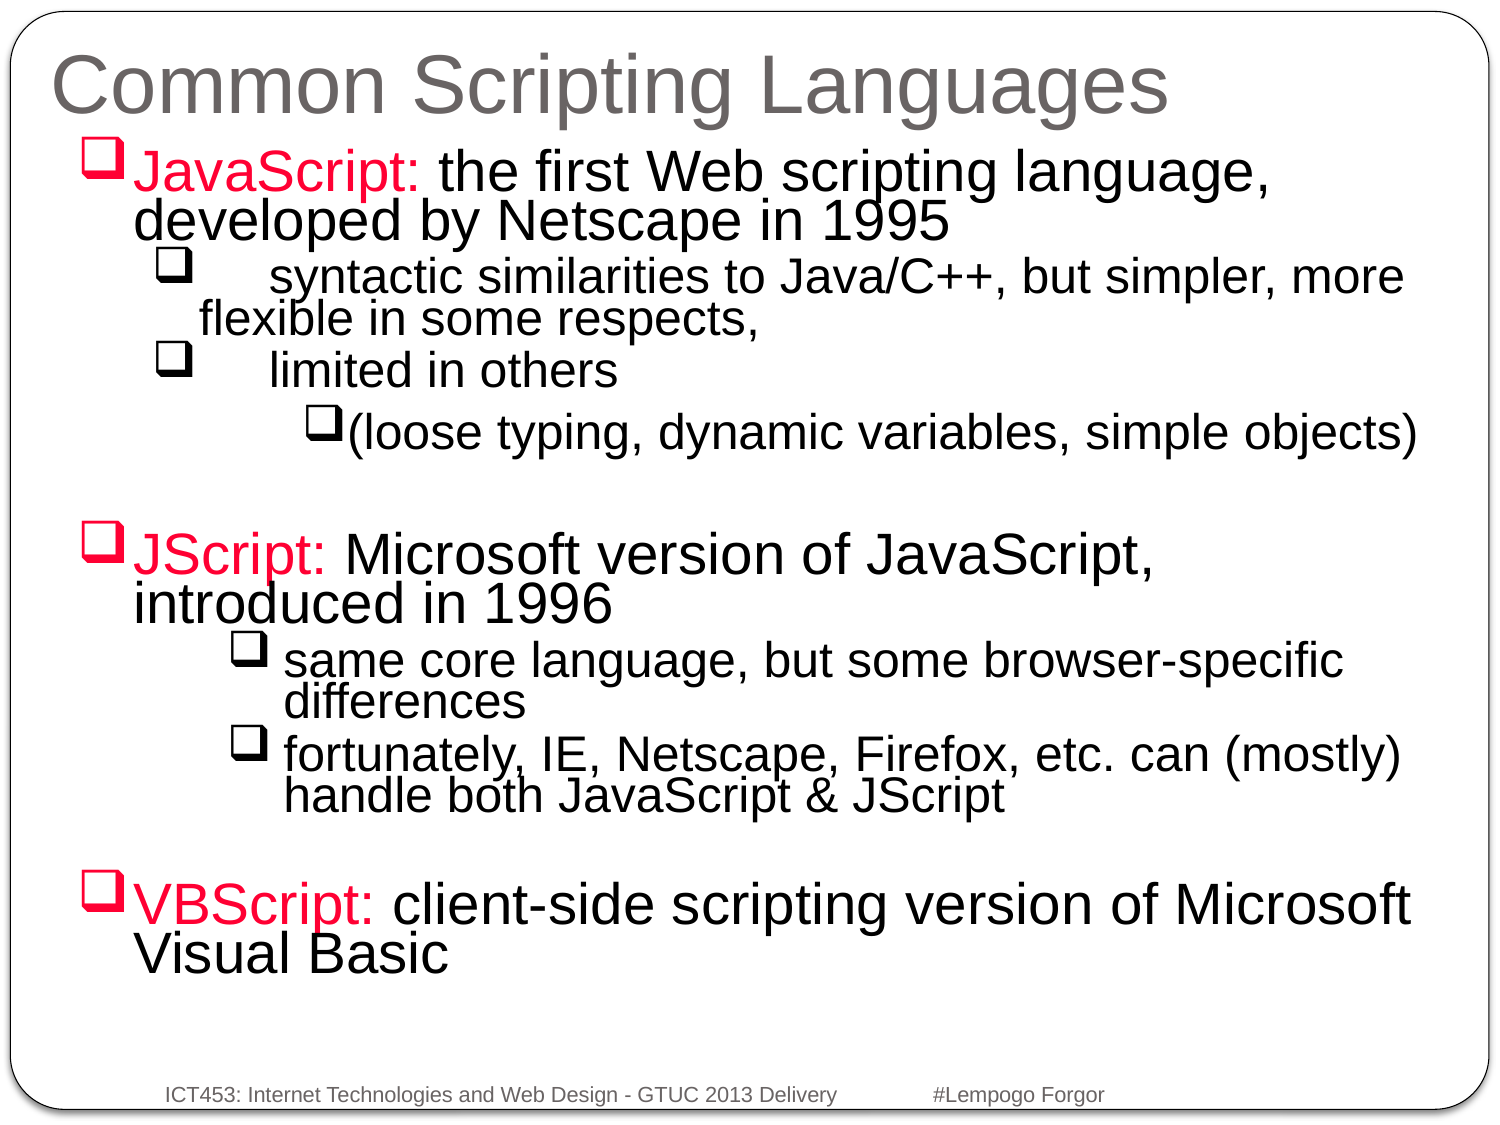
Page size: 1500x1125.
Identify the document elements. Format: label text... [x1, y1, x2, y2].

footer ICT453: Internet Technologies and Web Design - GTUC 2013 Delivery #Lempogo Forgor [150, 1083, 1408, 1105]
title Common Scripting Languages [35, 17, 1346, 146]
text_box JavaScript: the first Web scripting language, developed by Netscape in 1995 syntactic similarities to Java/C++, but simpler, more flexible in some respects, limited in others (loose typing, dynamic variables, simple objects) JScript: Microsoft version of JavaScript, introduced in 1996 same core language, but some browser-specific differences fortunately, IE, Netscape, Firefox, etc. can (mostly) handle both JavaScript & JScript VBScript: client-side scripting version of Microsoft Visual Basic [62, 145, 1452, 1060]
